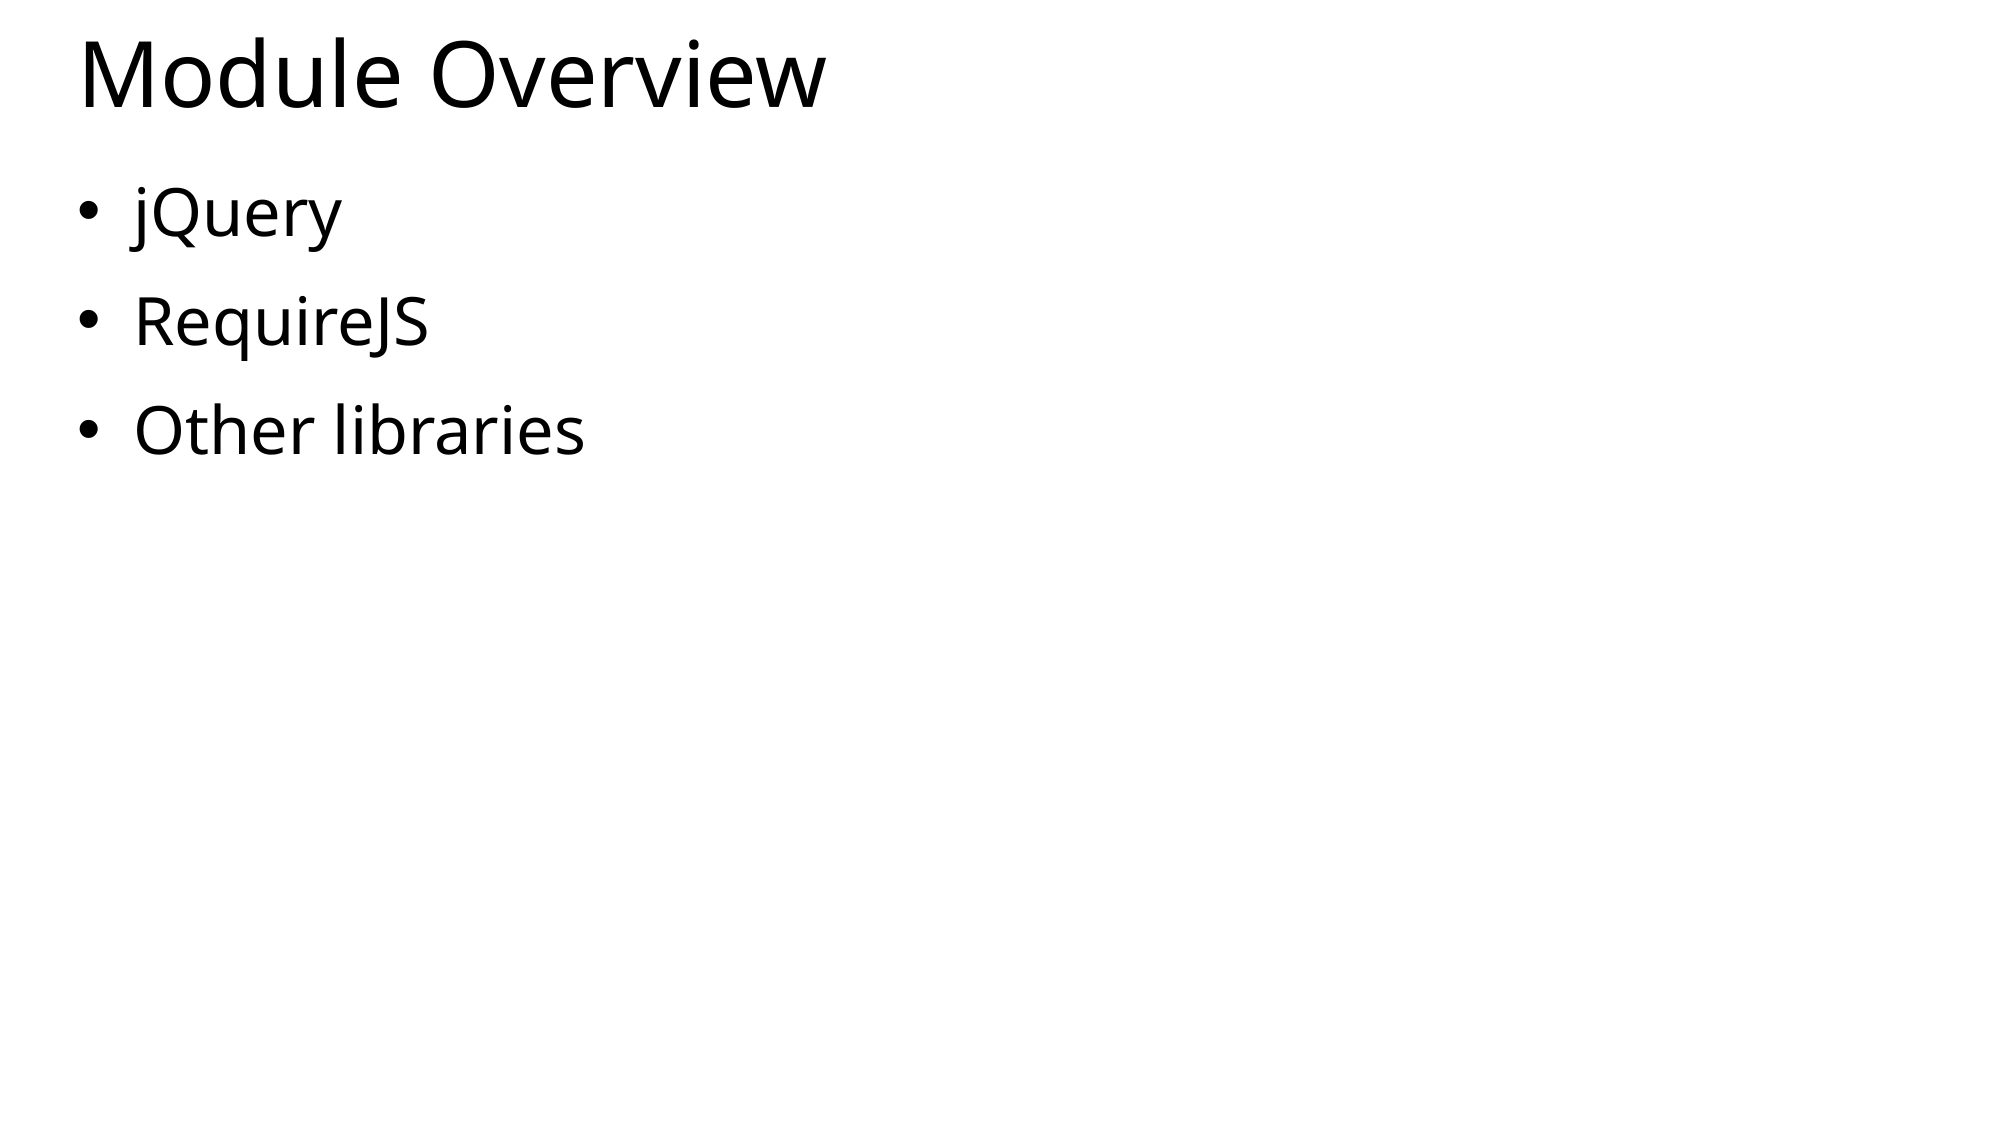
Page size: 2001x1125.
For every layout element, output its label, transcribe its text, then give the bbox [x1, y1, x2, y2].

list jQuery RequireJS Other libraries [62, 161, 1953, 1097]
title Module Overview [62, 29, 1953, 144]
